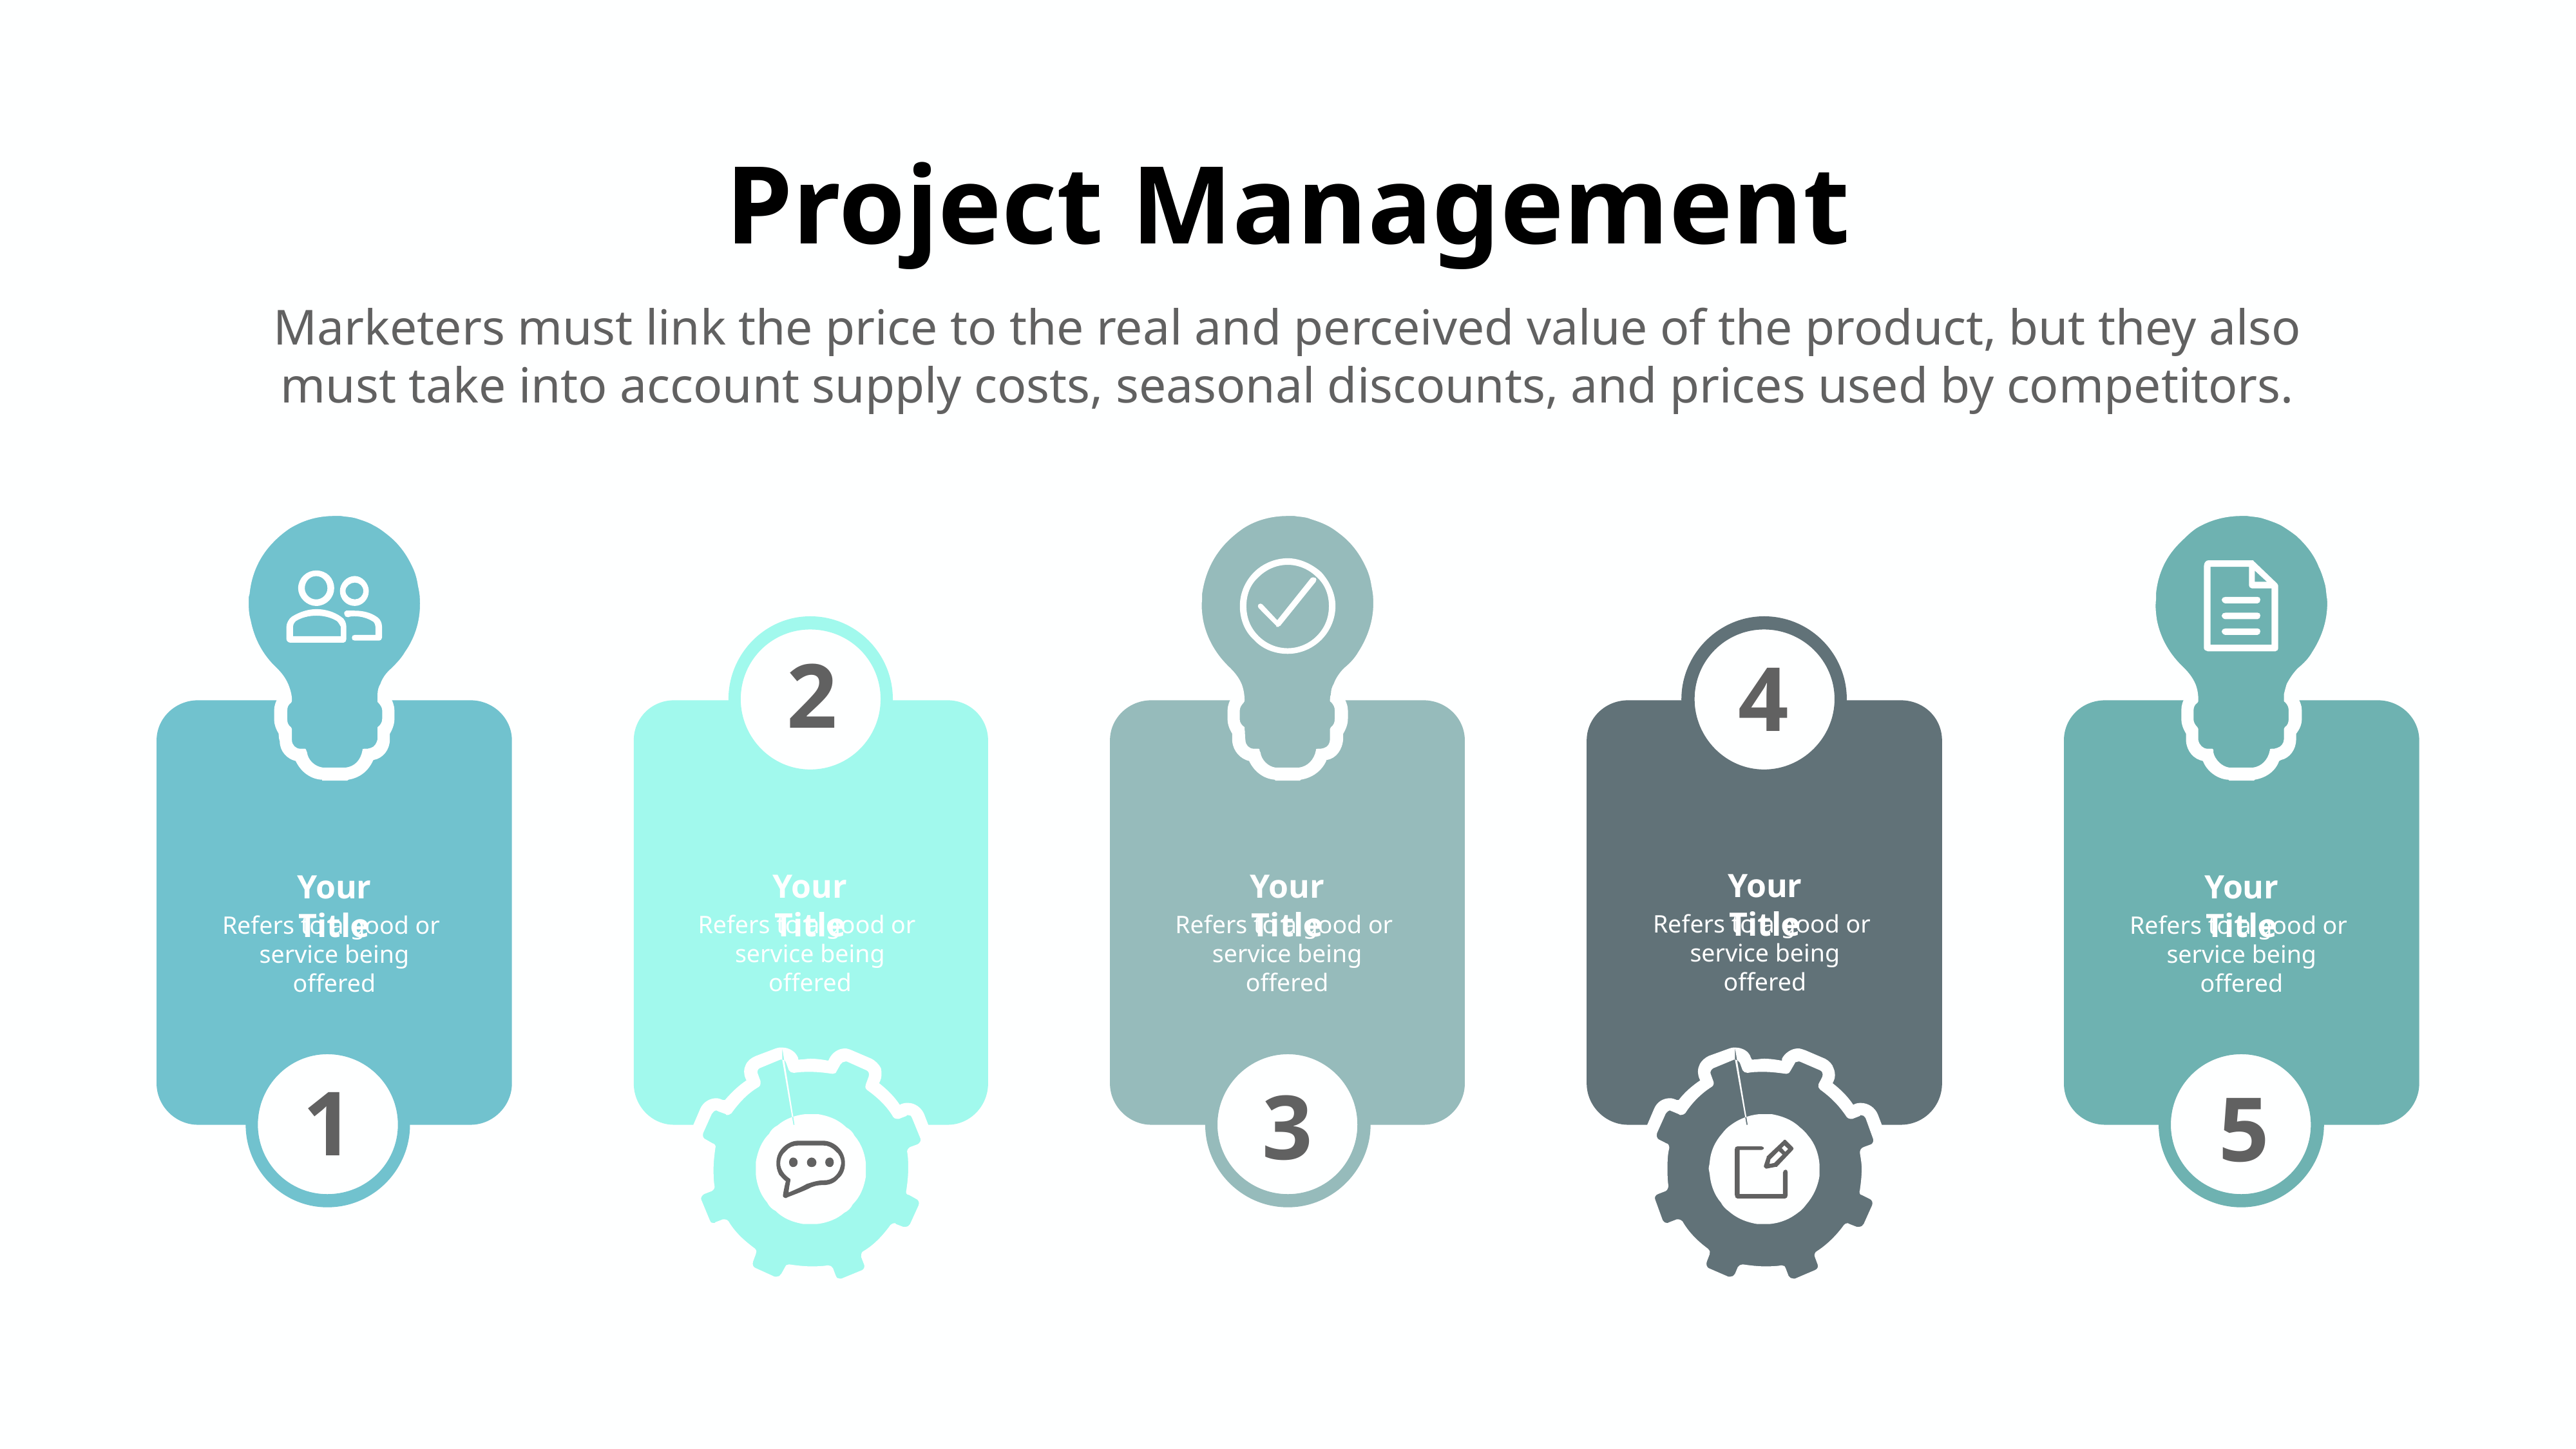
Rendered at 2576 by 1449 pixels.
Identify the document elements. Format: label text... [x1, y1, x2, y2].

text_box [1655, 1060, 1873, 1278]
text_box 3 [1253, 1066, 1323, 1182]
text_box [1735, 1146, 1788, 1199]
text_box [633, 700, 988, 1125]
text_box [1202, 516, 1373, 767]
text_box [1188, 504, 1386, 781]
text_box [2156, 516, 2327, 767]
text_box Marketers must link the price to the real and perceived value of the product, but they also must take into account supply costs, seasonal discounts, and prices used by competitors. [259, 292, 2317, 418]
text_box [1681, 616, 1847, 782]
text_box [157, 700, 512, 1125]
text_box [741, 639, 881, 769]
text_box 4 [1728, 638, 1799, 754]
text_box [1110, 700, 1465, 1125]
text_box [701, 1060, 921, 1278]
text_box [236, 504, 433, 781]
text_box [2142, 504, 2340, 781]
text_box [1733, 630, 1795, 638]
text_box [2171, 1054, 2311, 1194]
text_box [825, 1157, 834, 1168]
text_box [344, 611, 383, 641]
text_box [776, 1141, 845, 1198]
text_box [1639, 860, 1891, 972]
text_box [2116, 862, 2367, 974]
text_box [1218, 1054, 1357, 1194]
text_box [689, 1047, 933, 1291]
text_box [1643, 1047, 1887, 1291]
text_box [1695, 639, 1834, 769]
text_box [1239, 558, 1336, 654]
text_box [286, 609, 347, 643]
text_box [297, 1054, 358, 1062]
text_box [2222, 628, 2260, 635]
text_box [2222, 596, 2260, 603]
text_box [2064, 700, 2419, 1125]
text_box [2159, 1041, 2324, 1208]
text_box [1161, 861, 1413, 973]
text_box [1587, 700, 1942, 1125]
text_box 1 [293, 1062, 364, 1179]
text_box 5 [2209, 1068, 2280, 1184]
text_box [1257, 577, 1317, 627]
text_box [2204, 560, 2278, 652]
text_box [684, 861, 936, 973]
text_box [339, 576, 369, 606]
text_box [2222, 612, 2260, 620]
text_box [728, 616, 893, 782]
text_box [258, 1064, 397, 1194]
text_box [209, 862, 460, 974]
text_box [245, 1041, 410, 1208]
text_box [806, 1157, 817, 1168]
text_box [788, 1157, 798, 1168]
text_box [1205, 1041, 1371, 1208]
text_box [249, 516, 420, 767]
text_box [298, 570, 334, 606]
text_box 2 [777, 634, 848, 750]
text_box [787, 630, 834, 634]
text_box [1764, 1139, 1794, 1169]
text_box Project Management [716, 131, 1860, 270]
